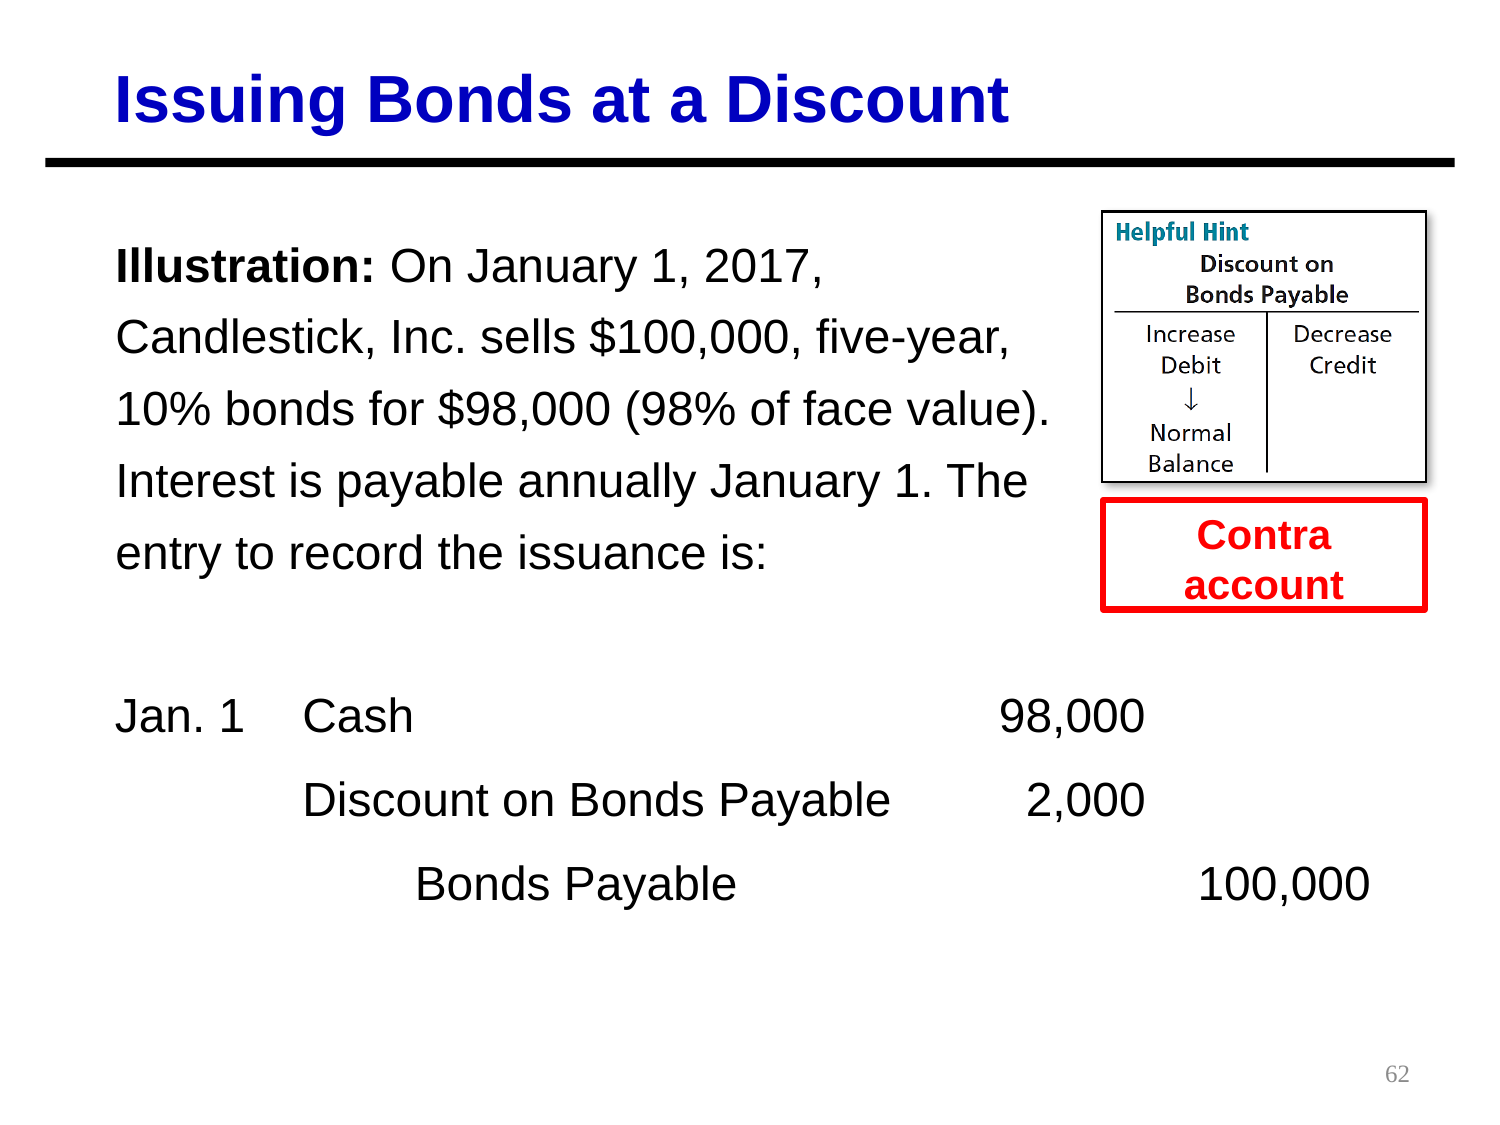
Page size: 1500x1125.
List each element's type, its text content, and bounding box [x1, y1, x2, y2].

picture [1102, 212, 1426, 482]
slide_number 62 [1074, 1042, 1425, 1103]
text_box Contra account [1103, 500, 1425, 610]
text_box Jan. 1 Cash 98,000 Discount on Bonds Payable 2,000 Bonds Payable 100,000 [99, 662, 1425, 918]
title Issuing Bonds at a Discount [95, 45, 1455, 147]
text_box Illustration: On January 1, 2017, Candlestick, Inc. sells $100,000, five-year, 10% bonds for $98,000 (98% of face value). Interest is payable annually January 1. The entry to record the issuance is: [99, 212, 1088, 587]
